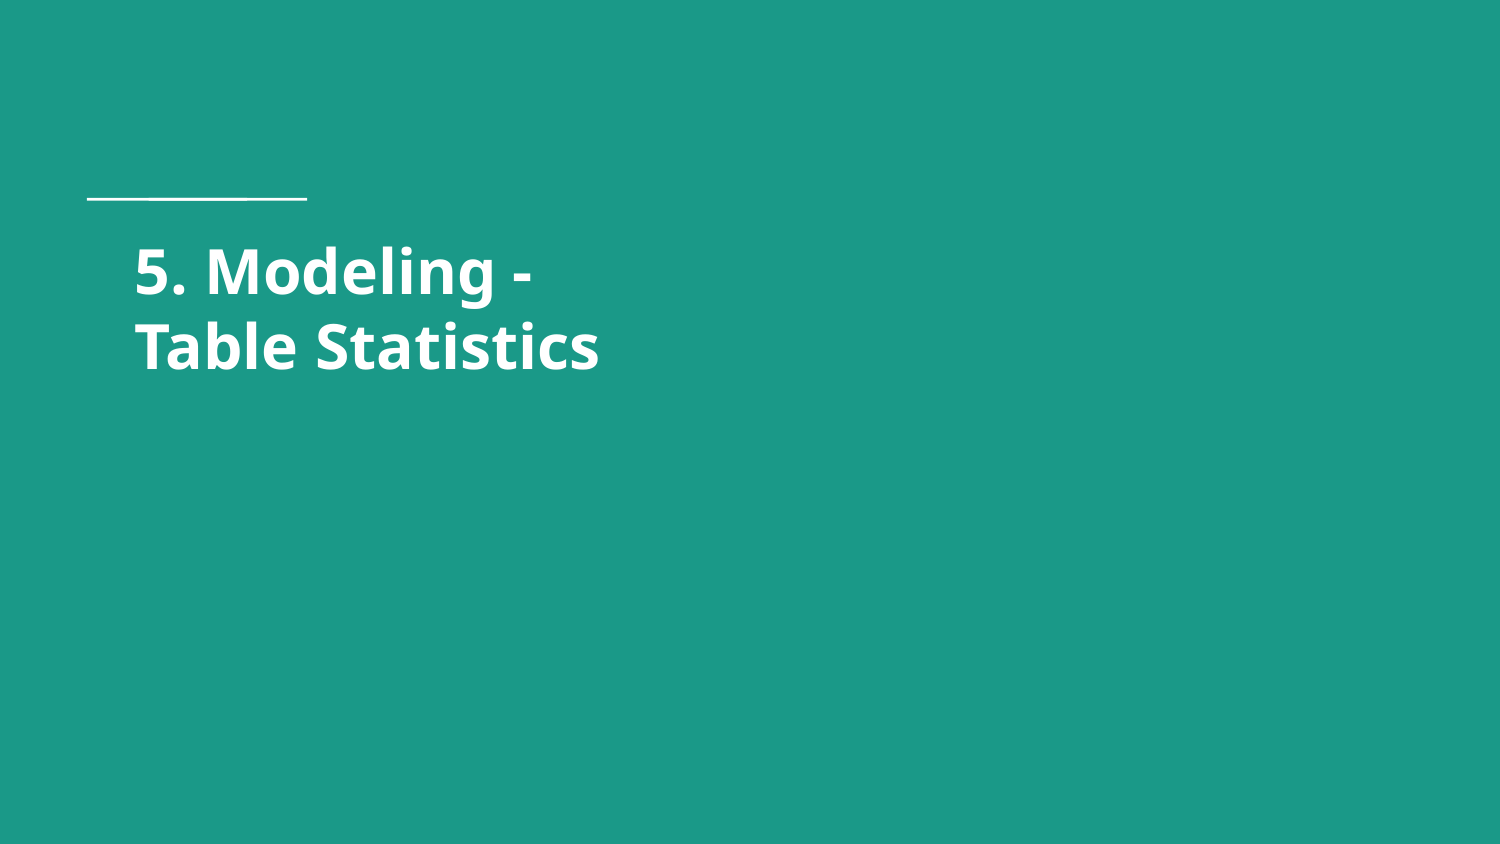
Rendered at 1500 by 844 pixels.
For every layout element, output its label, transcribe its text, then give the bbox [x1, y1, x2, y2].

title 5. Modeling - Table Statistics [119, 216, 1052, 466]
